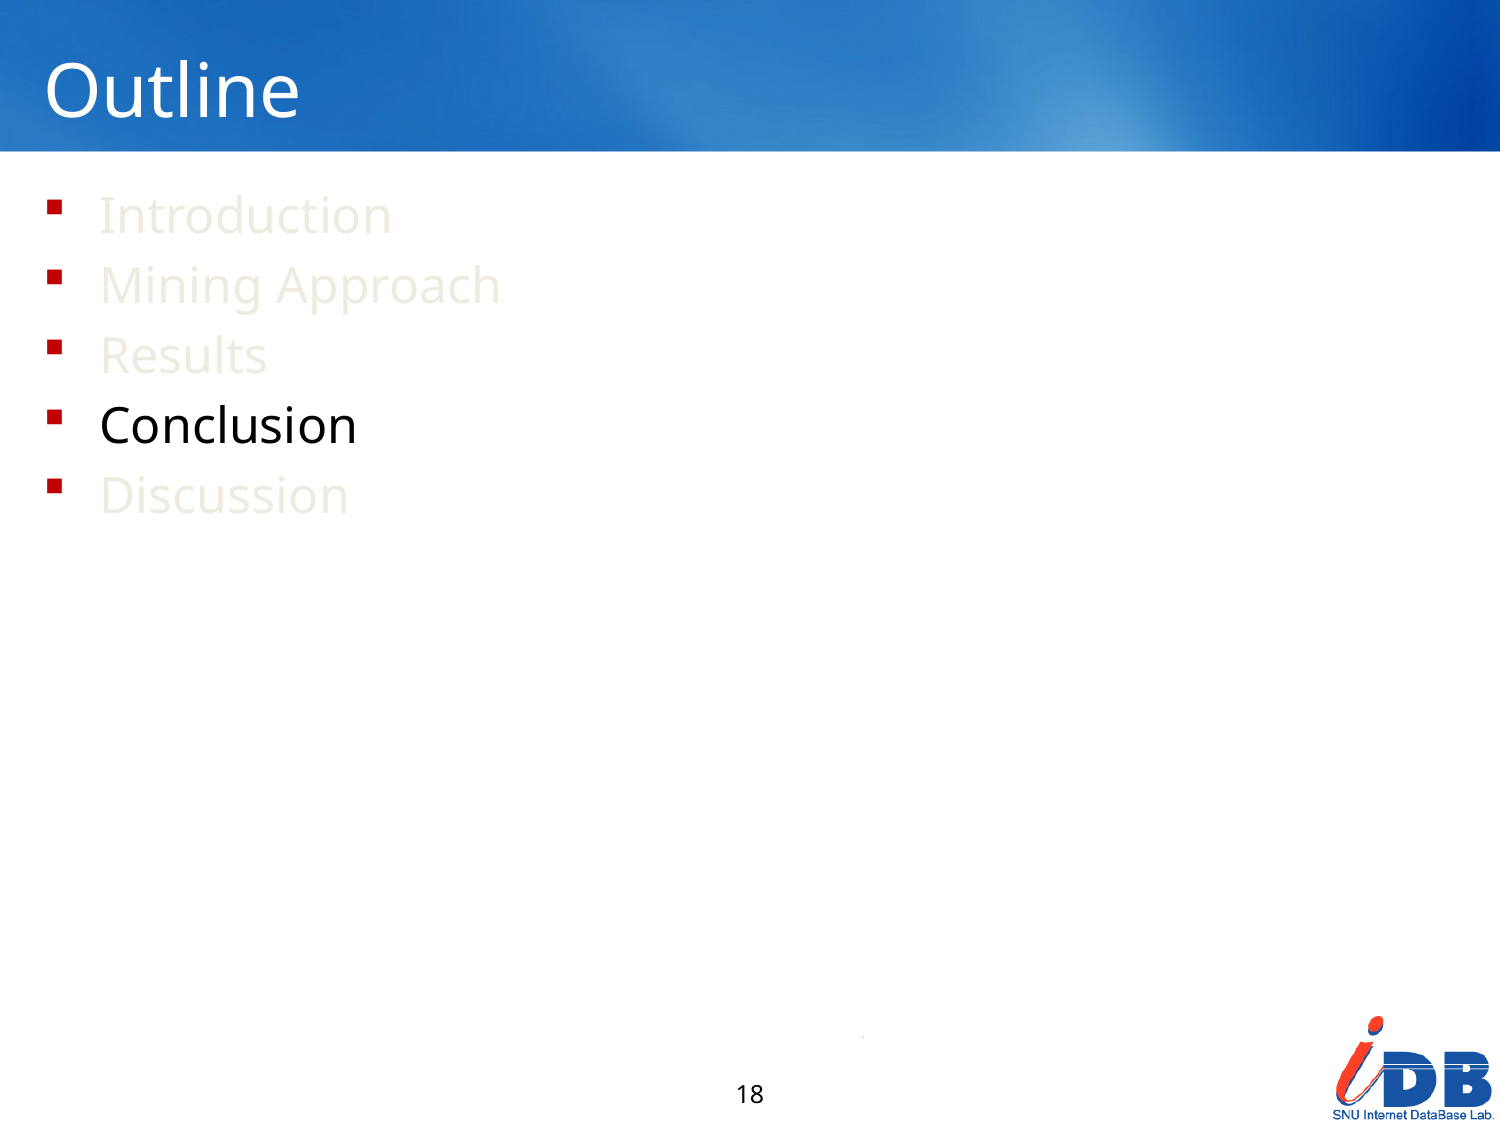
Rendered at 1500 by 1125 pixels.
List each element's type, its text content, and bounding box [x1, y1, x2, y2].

picture [0, 0, 1500, 1125]
slide_number 18 [697, 1078, 803, 1114]
title Outline [28, 23, 1472, 153]
list Introduction Mining Approach Results Conclusion Discussion [28, 175, 1472, 1067]
